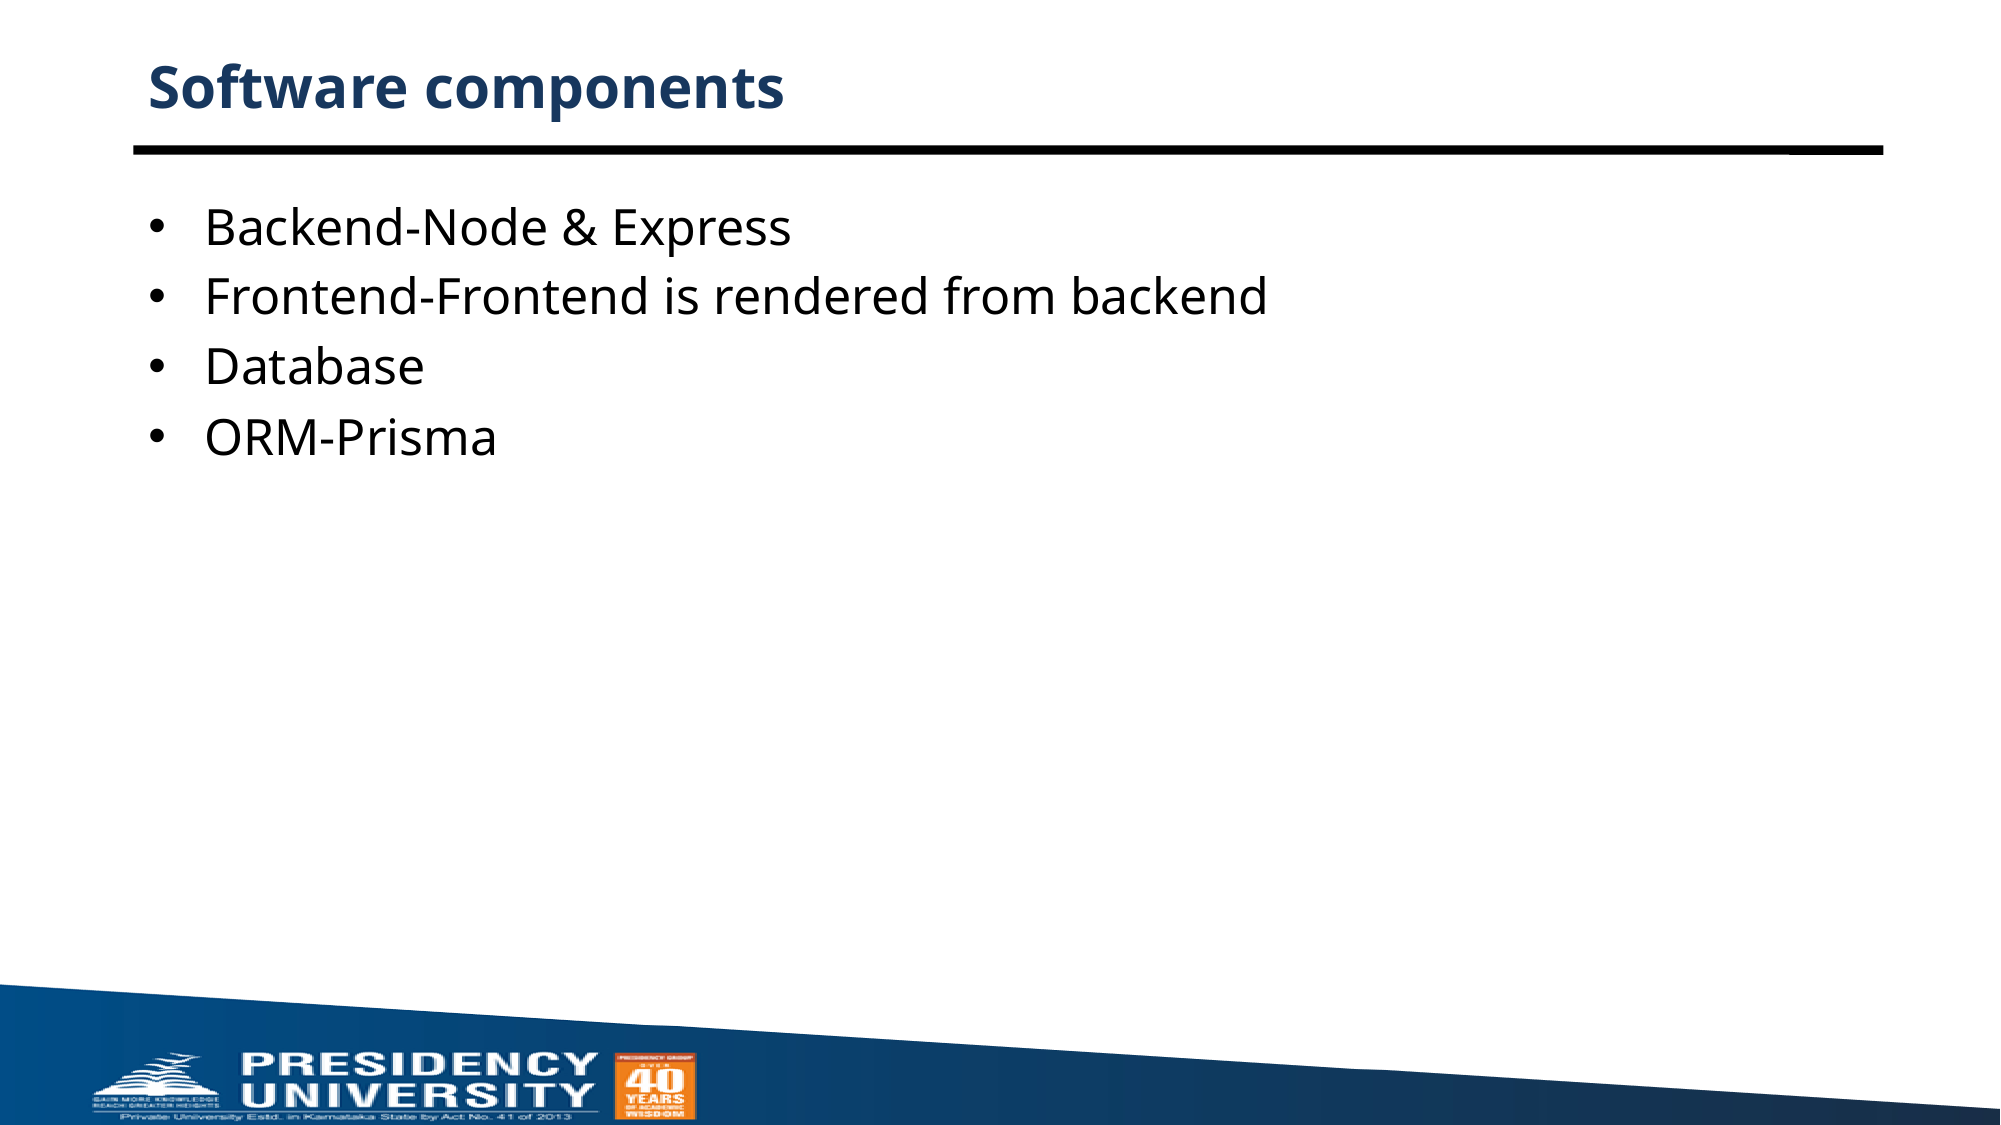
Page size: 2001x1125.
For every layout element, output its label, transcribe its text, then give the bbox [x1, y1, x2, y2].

list Backend-Node & Express Frontend-Frontend is rendered from backend Database ORM-Prisma [133, 187, 1884, 1000]
title Software components [133, 45, 1884, 125]
picture [0, 982, 2000, 1125]
